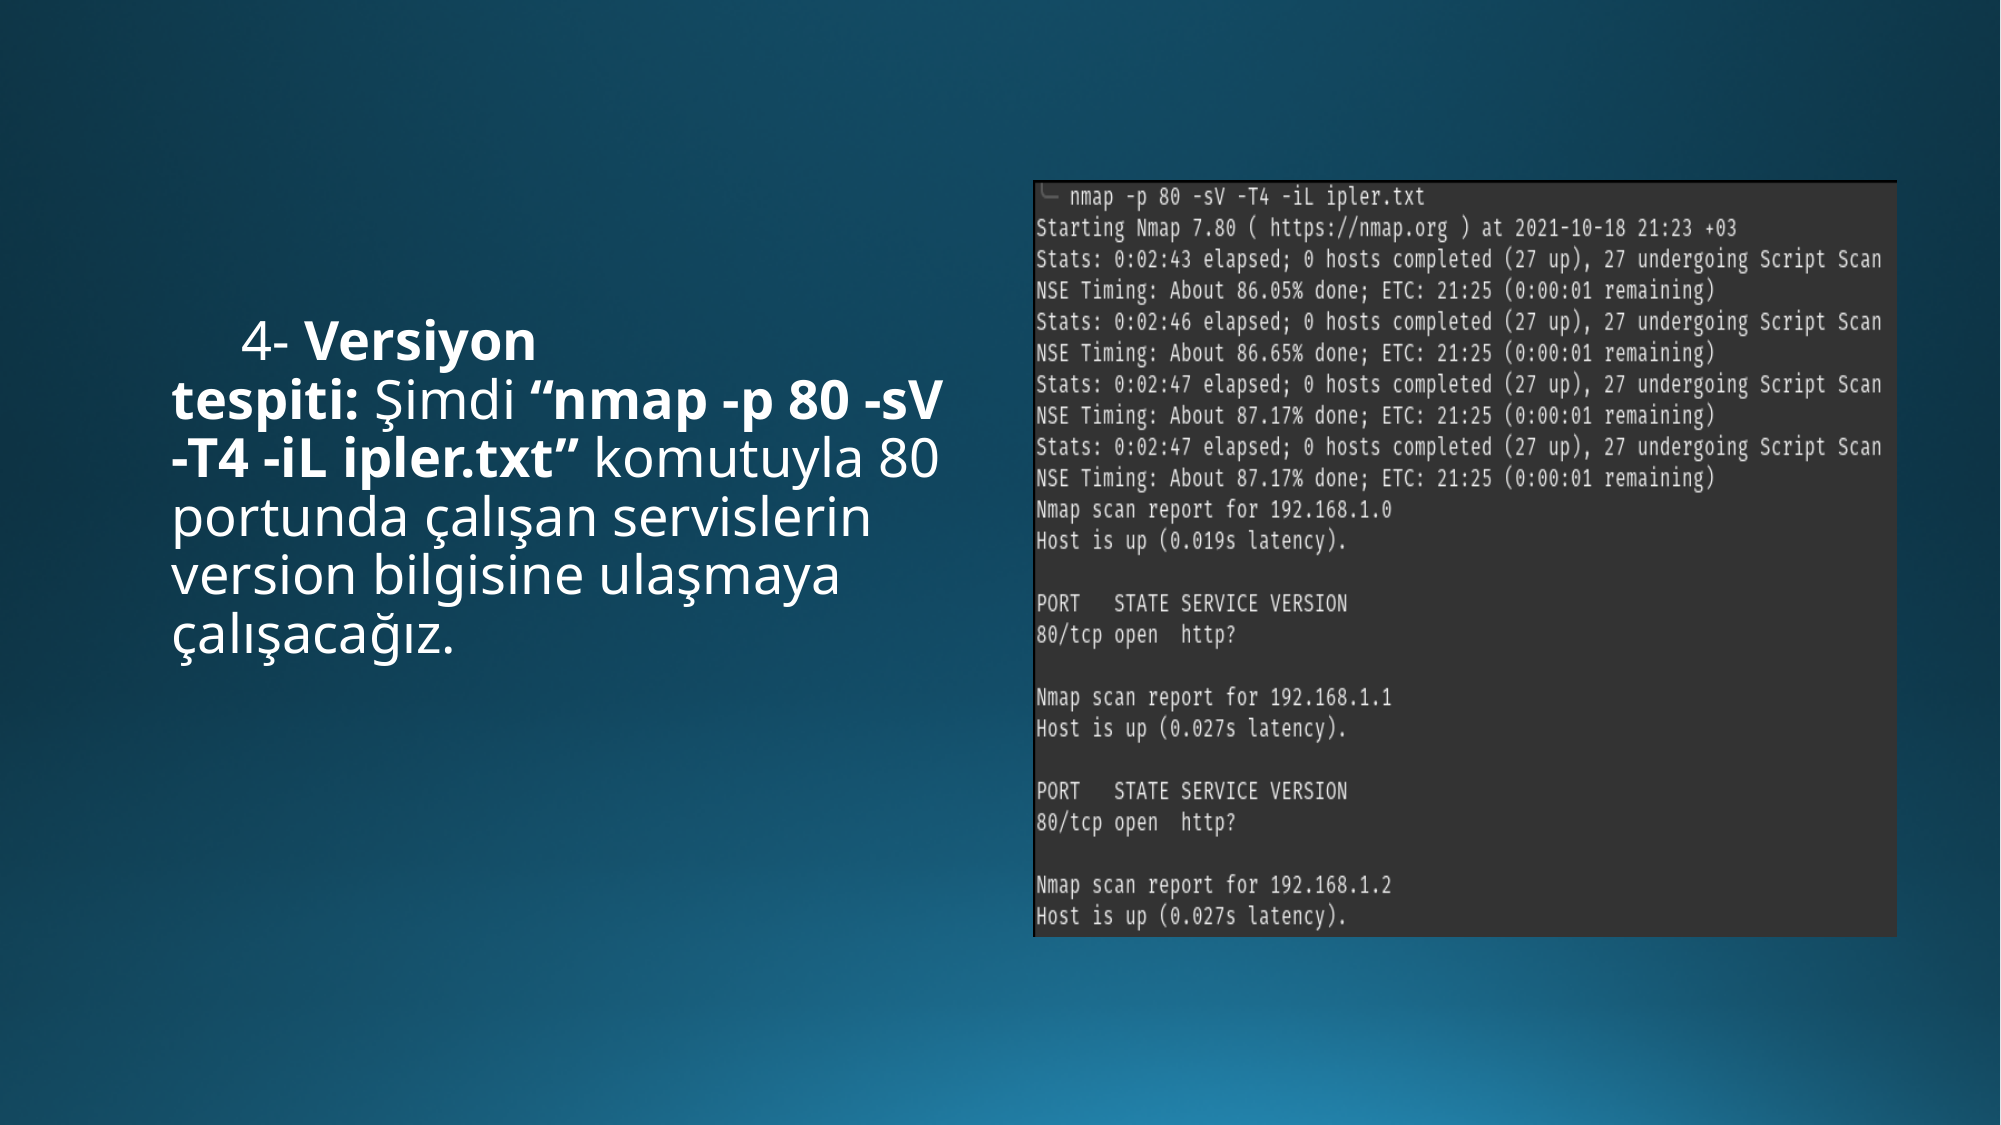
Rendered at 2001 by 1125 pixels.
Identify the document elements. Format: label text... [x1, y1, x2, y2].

picture [0, 0, 2001, 1125]
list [1033, 180, 1897, 938]
list 4- Versiyon tespiti: Şimdi “nmap -p 80 -sV -T4 -iL ipler.txt” komutuyla 80 portunda çalışan servislerin version bilgisine ulaşmaya çalışacağız. [156, 306, 982, 841]
